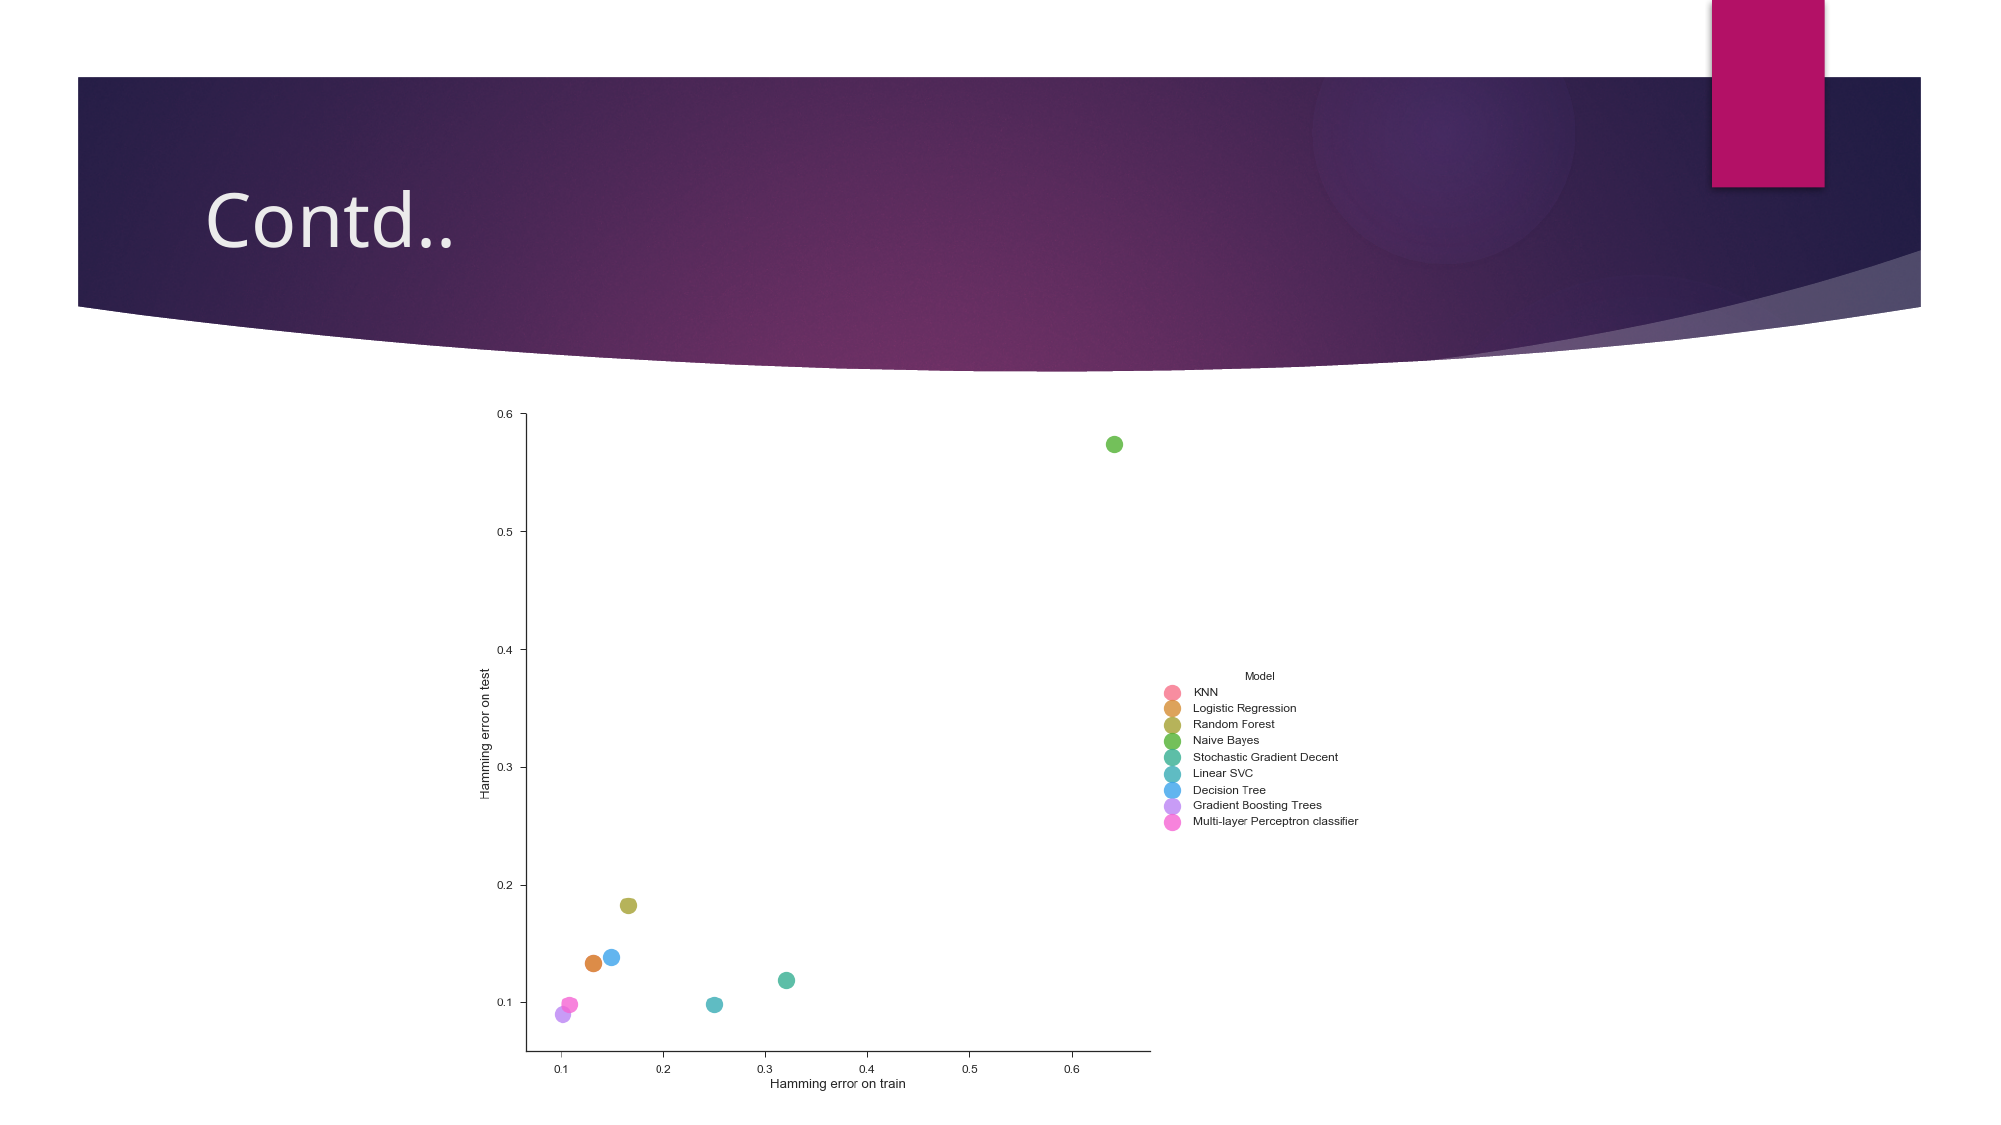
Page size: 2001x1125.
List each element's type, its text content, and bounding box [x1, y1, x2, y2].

title Contd.. [189, 159, 1627, 276]
picture [464, 397, 1440, 1099]
